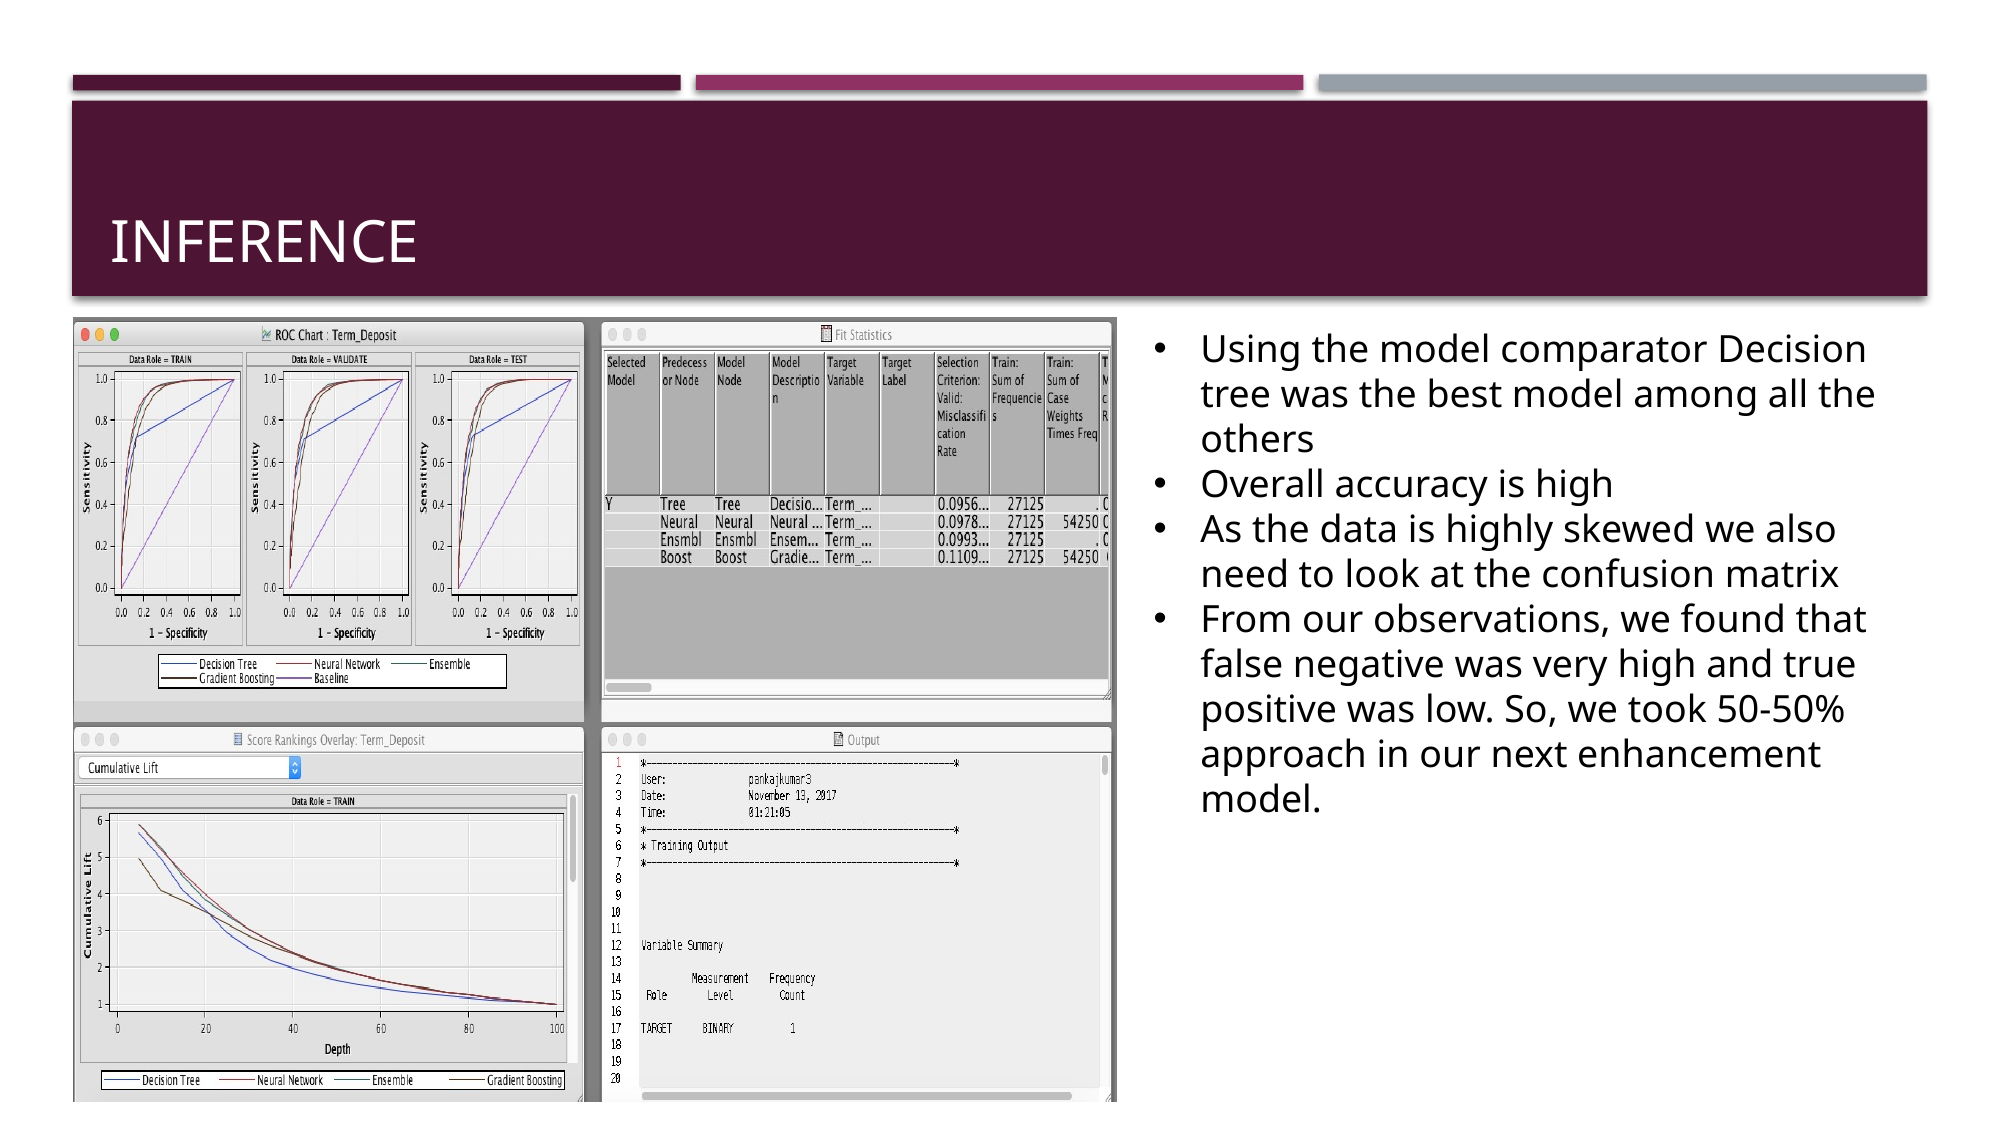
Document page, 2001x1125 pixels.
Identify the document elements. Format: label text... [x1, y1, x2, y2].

title Inference [95, 115, 1905, 282]
text_box Using the model comparator Decision tree was the best model among all the others Overall accuracy is high As the data is highly skewed we also need to look at the confusion matrix From our observations, we found that false negative was very high and true positive was low. So, we took 50-50% approach in our next enhancement model. [1138, 317, 1927, 963]
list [73, 317, 1118, 1103]
